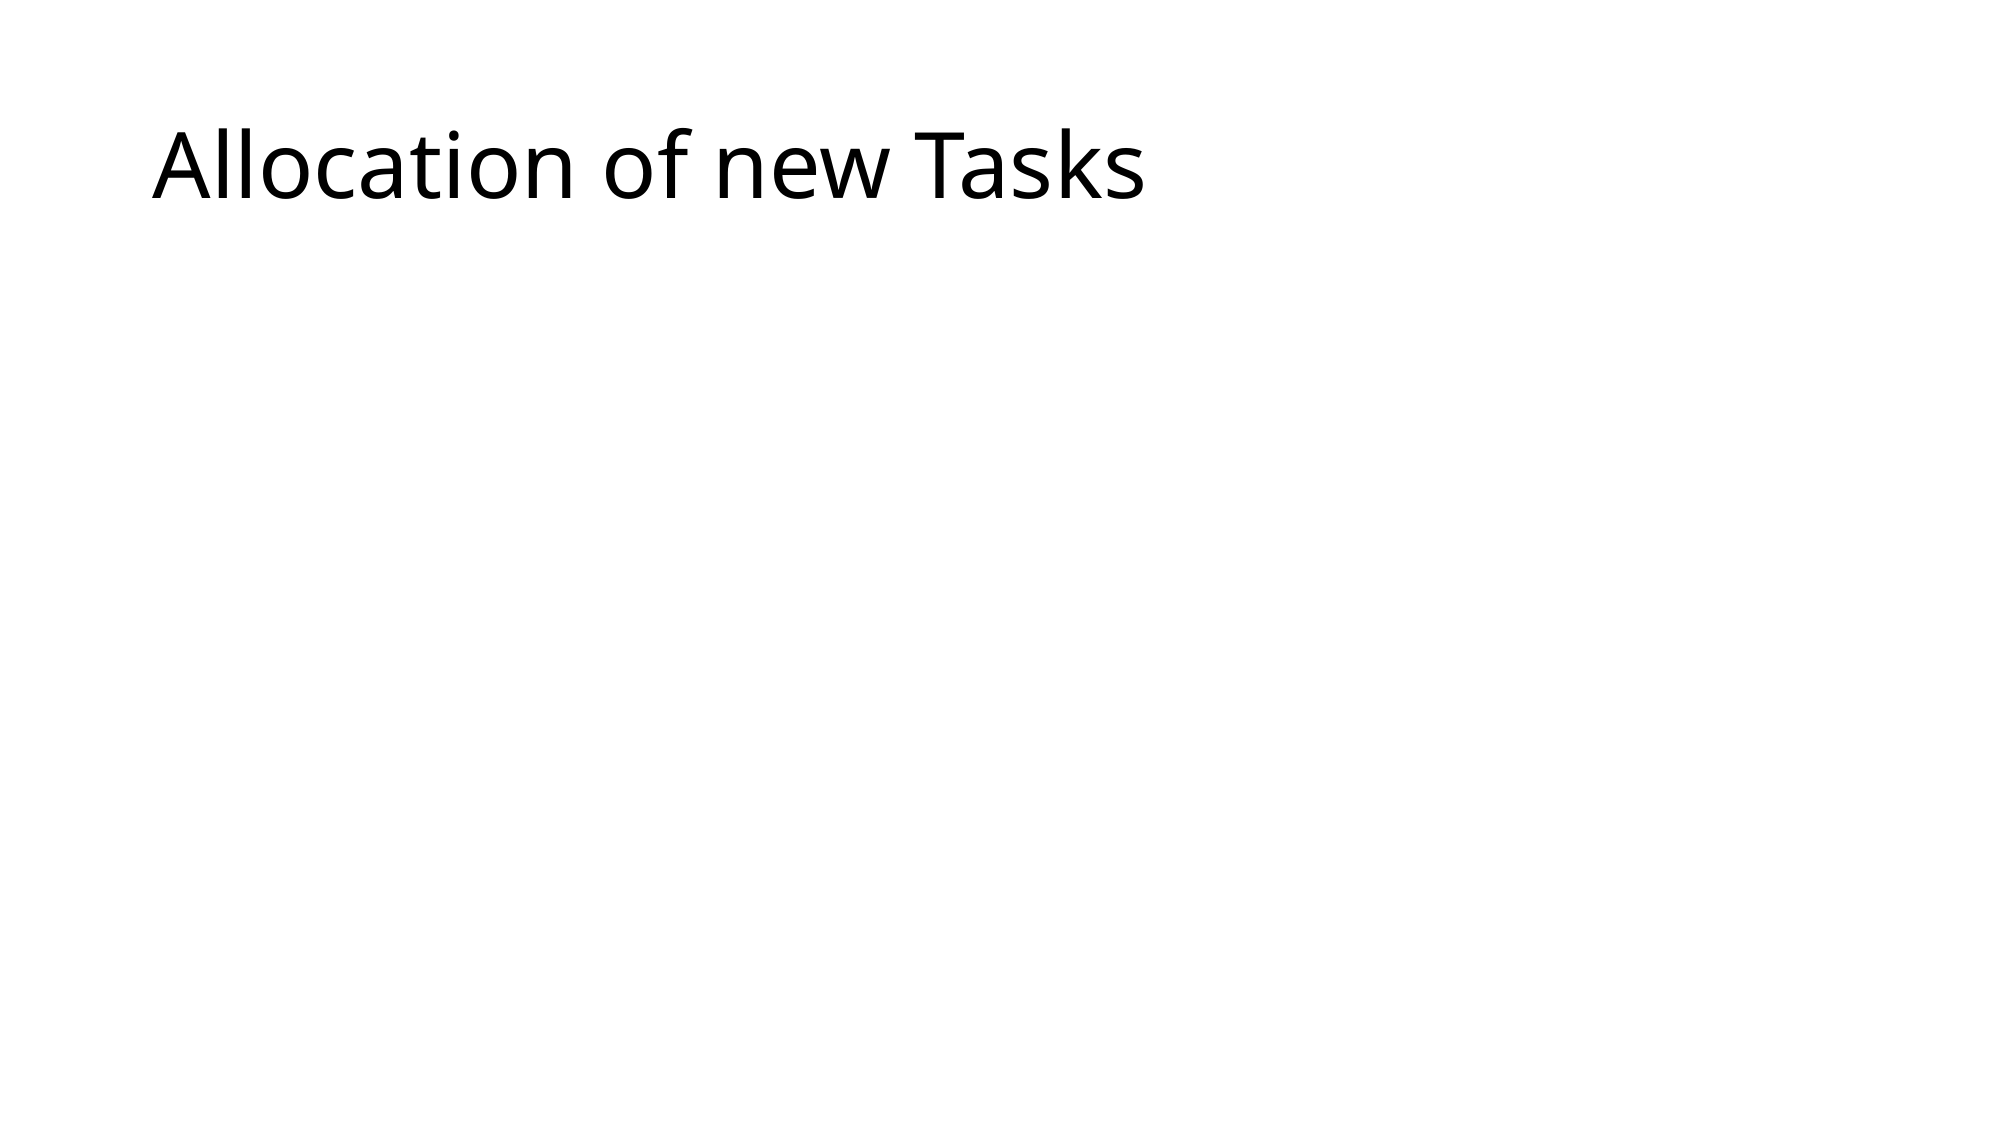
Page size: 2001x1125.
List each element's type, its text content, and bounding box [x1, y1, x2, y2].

title Allocation of new Tasks [137, 59, 1863, 278]
